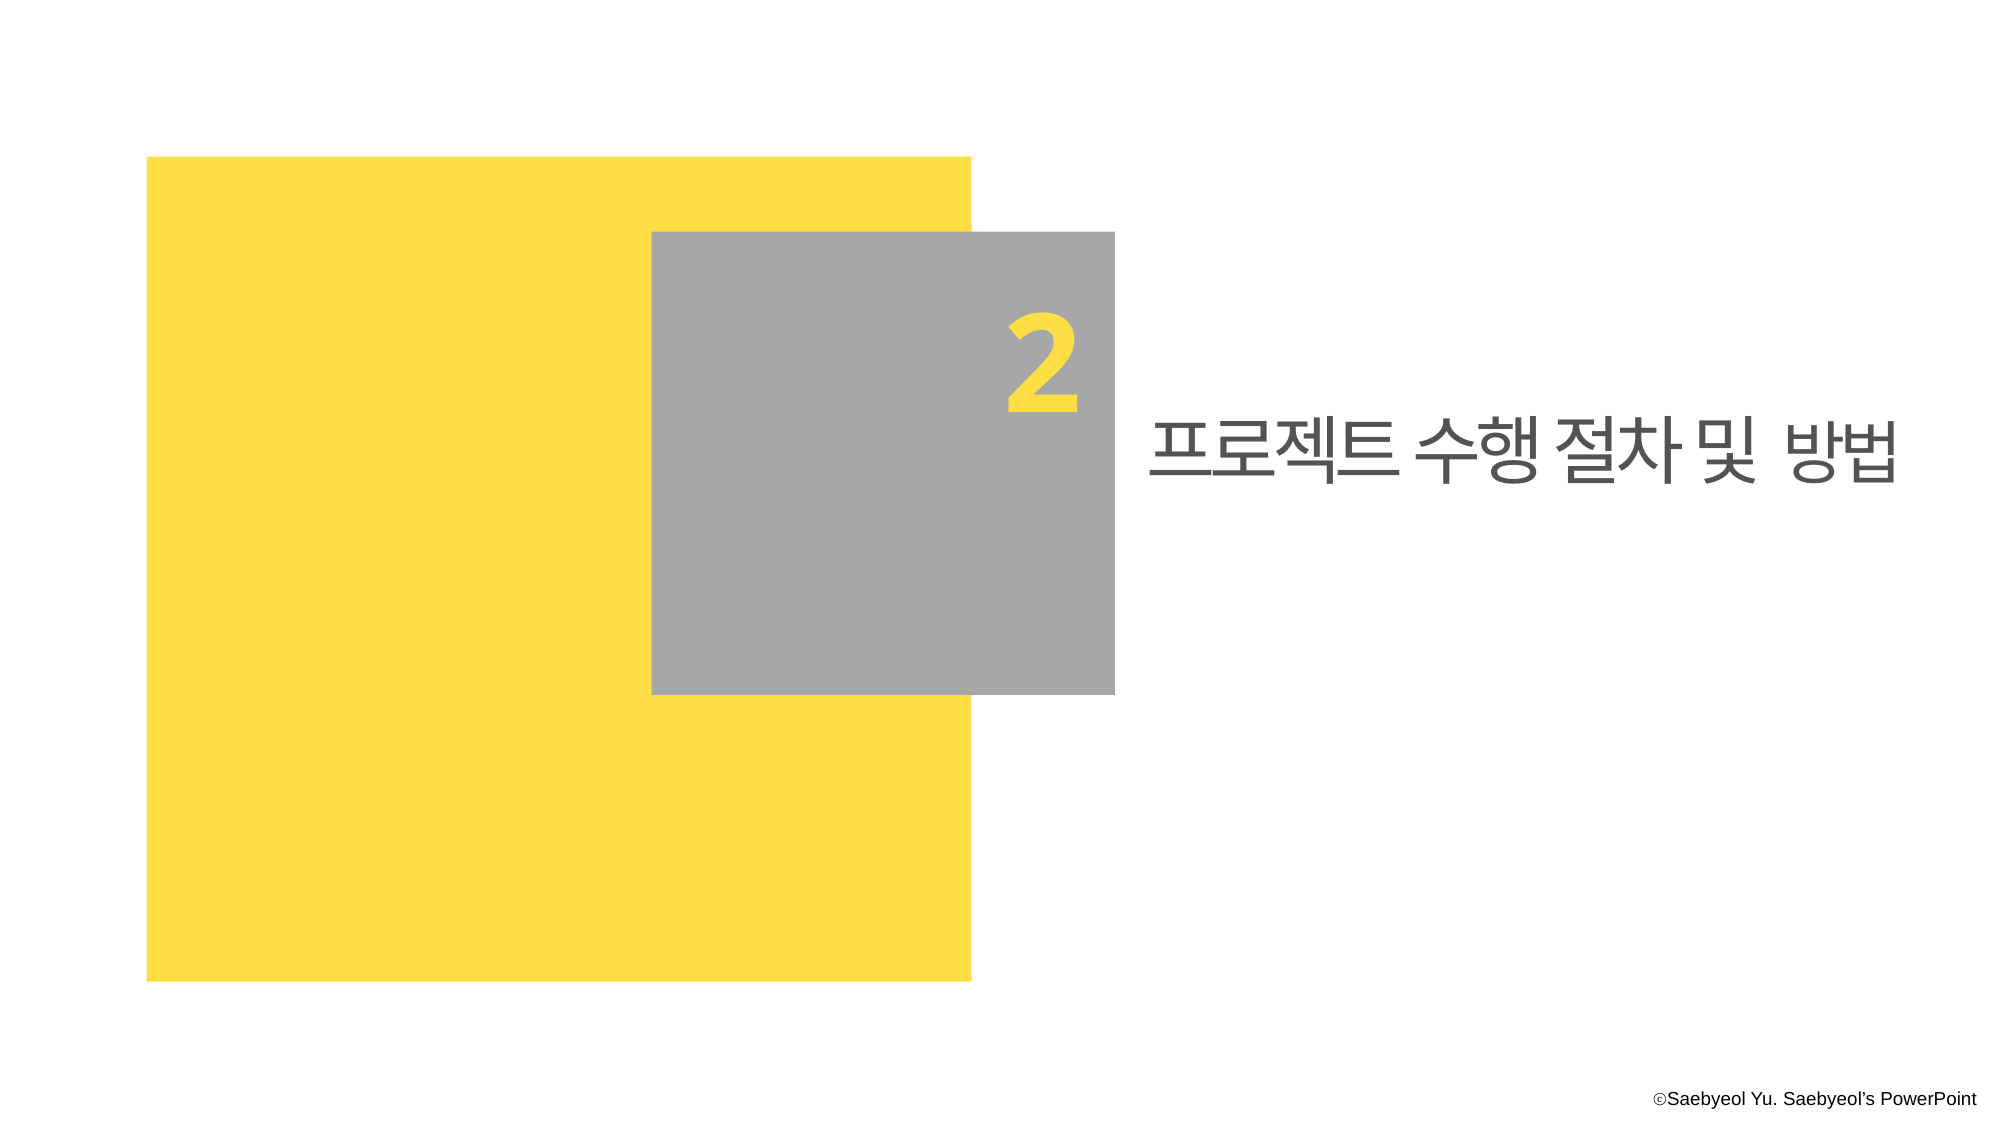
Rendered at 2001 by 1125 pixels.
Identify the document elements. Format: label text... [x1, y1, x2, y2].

text_box [146, 156, 973, 983]
text_box [651, 231, 1116, 696]
text_box 프로젝트 수행 절차 및 방법 [1132, 396, 2000, 502]
text_box 2 [988, 267, 1098, 448]
